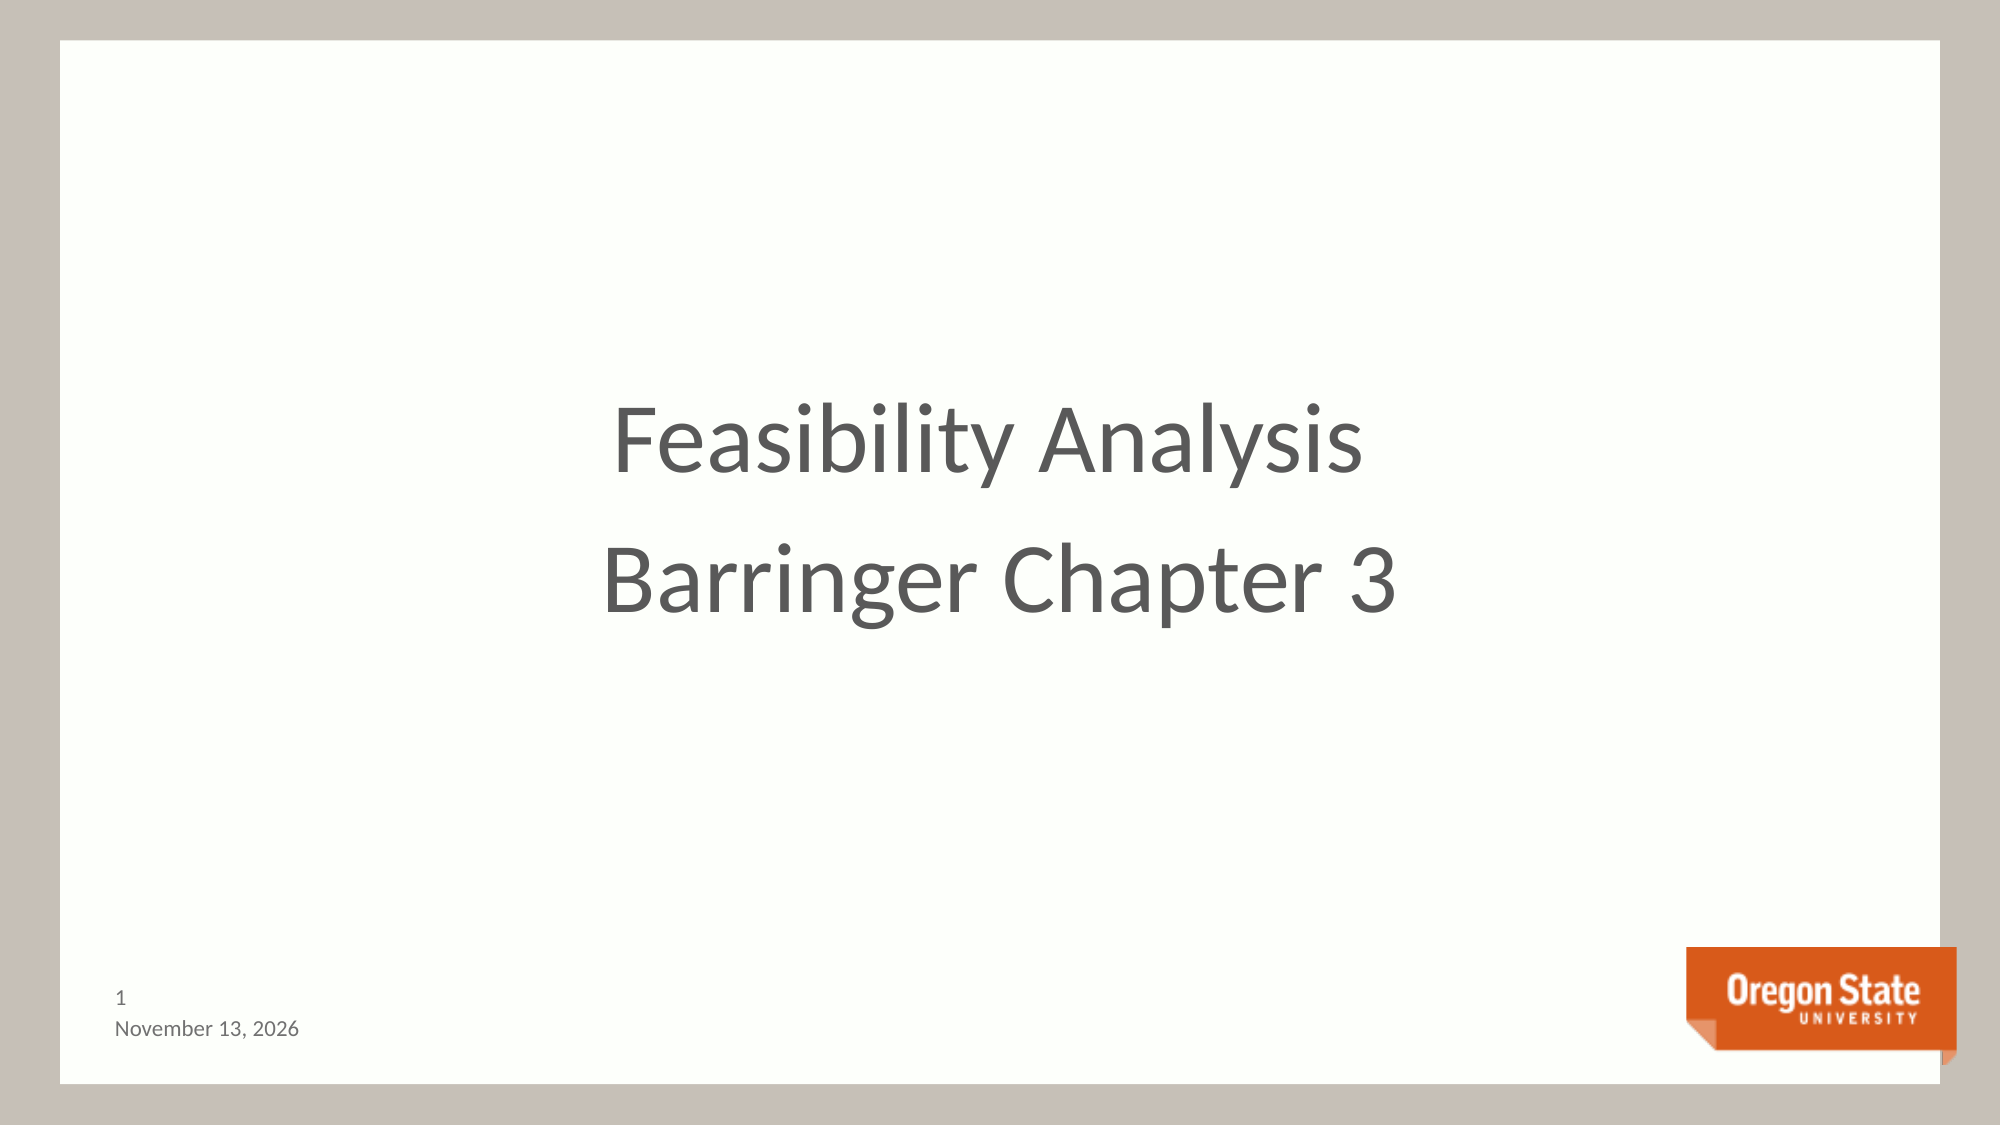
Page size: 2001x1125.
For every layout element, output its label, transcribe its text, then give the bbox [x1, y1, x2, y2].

list Feasibility Analysis Barringer Chapter 3 [99, 224, 1900, 938]
slide_number 0 [99, 982, 180, 1013]
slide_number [99, 1012, 500, 1043]
